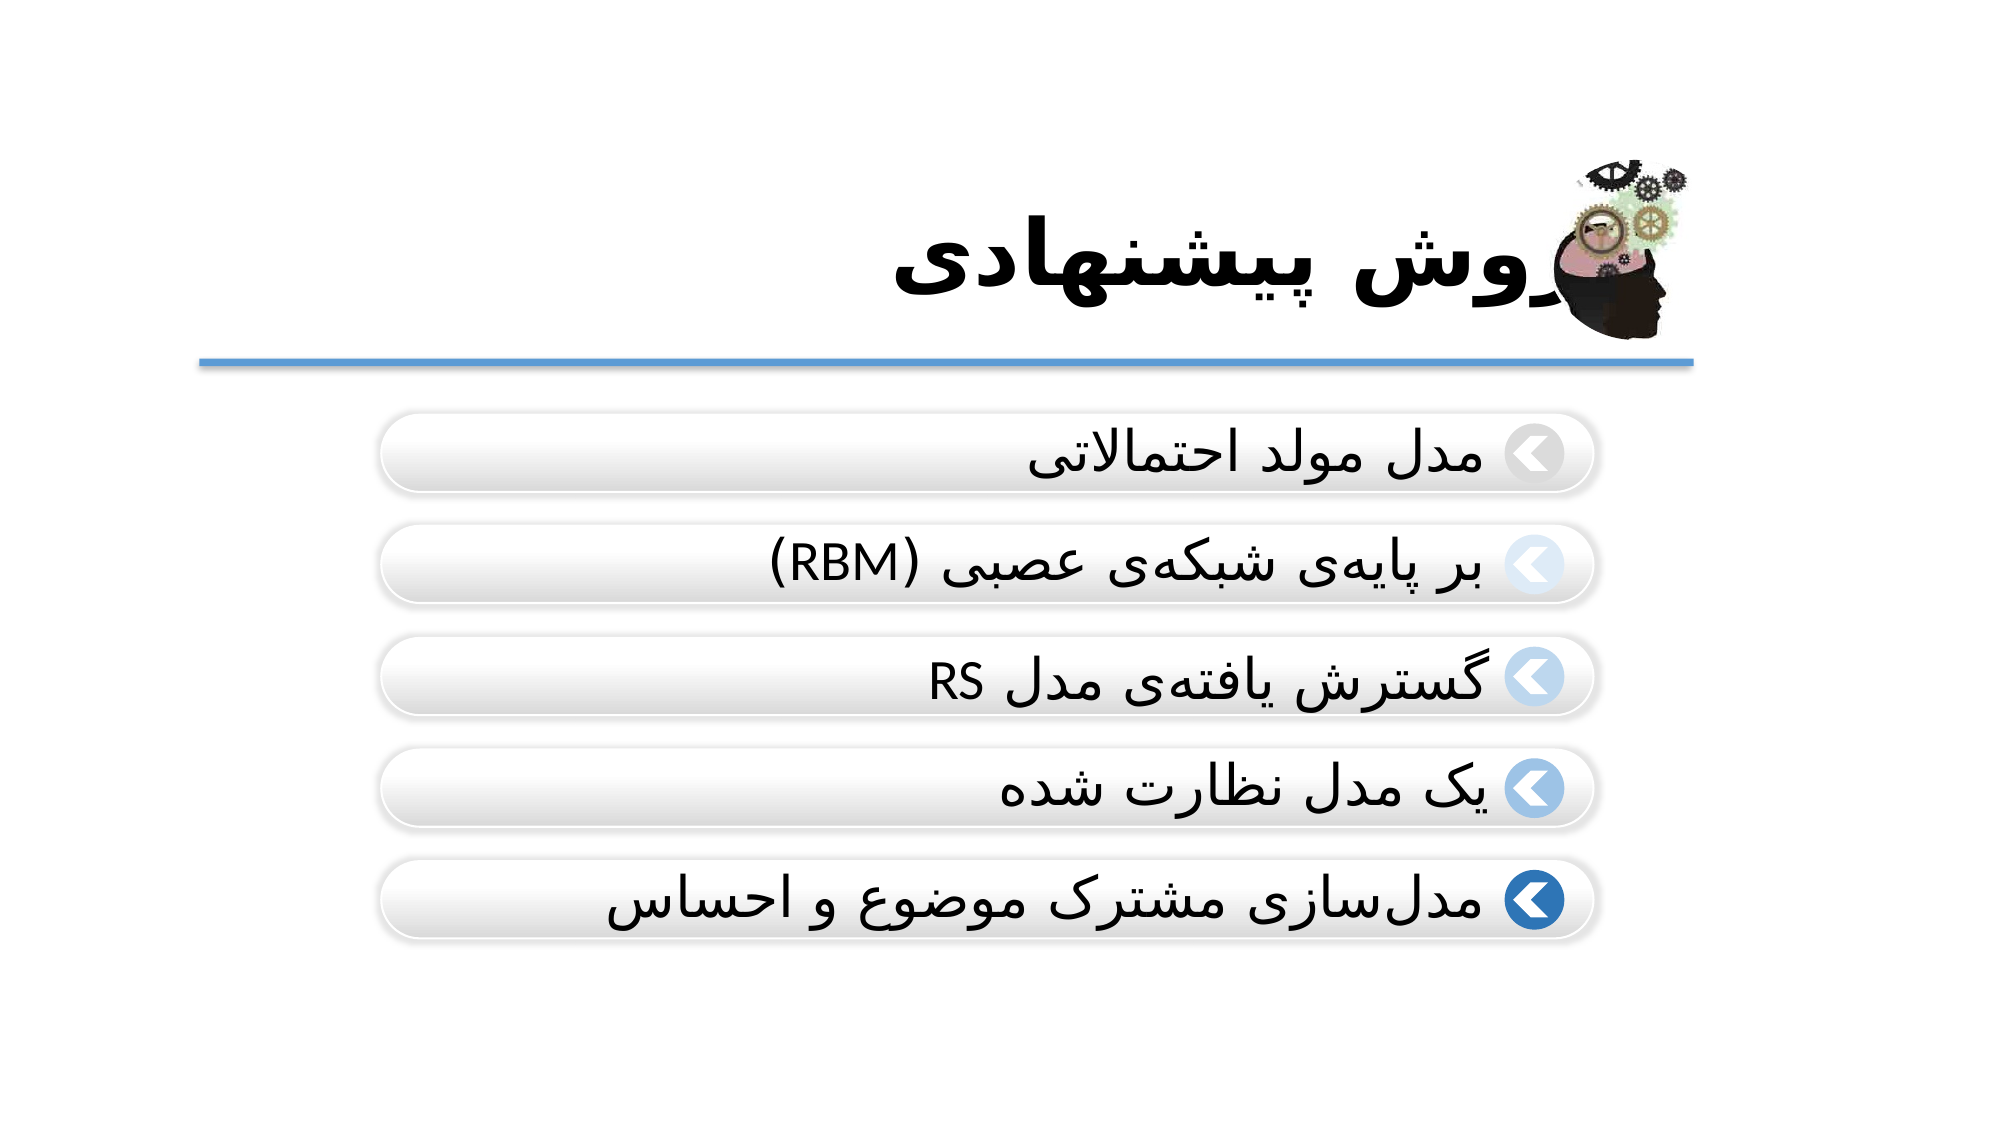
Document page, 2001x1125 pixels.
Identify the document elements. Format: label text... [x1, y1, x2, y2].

list مدل‌سازی مشترک موضوع و احساس [424, 861, 1501, 939]
list مدل مولد احتمالاتی [425, 414, 1502, 492]
text_box روش پیشنهادی [875, 186, 1545, 312]
list بر پایه‌ی شبکه‌ی عصبی (RBM) [424, 523, 1501, 601]
list گسترش یافته‌ی مدل RS [429, 642, 1505, 720]
picture [1545, 159, 1726, 340]
list یک مدل نظارت شده [429, 748, 1505, 826]
